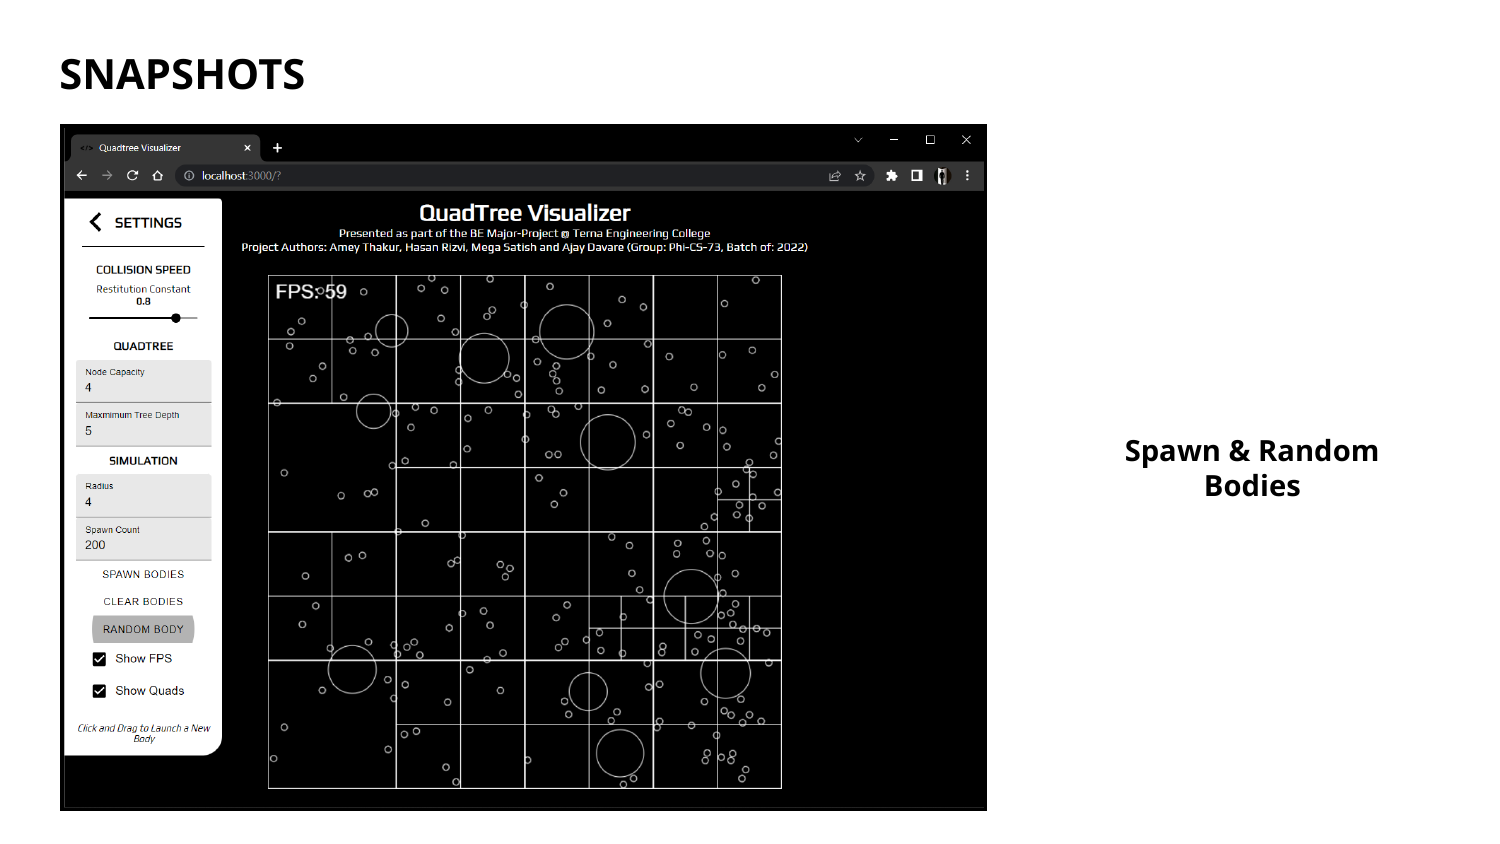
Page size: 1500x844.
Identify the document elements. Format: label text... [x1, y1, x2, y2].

text_box Spawn & Random Bodies [1093, 417, 1412, 518]
text_box SNAPSHOTS [44, 32, 1456, 113]
picture [63, 127, 985, 809]
